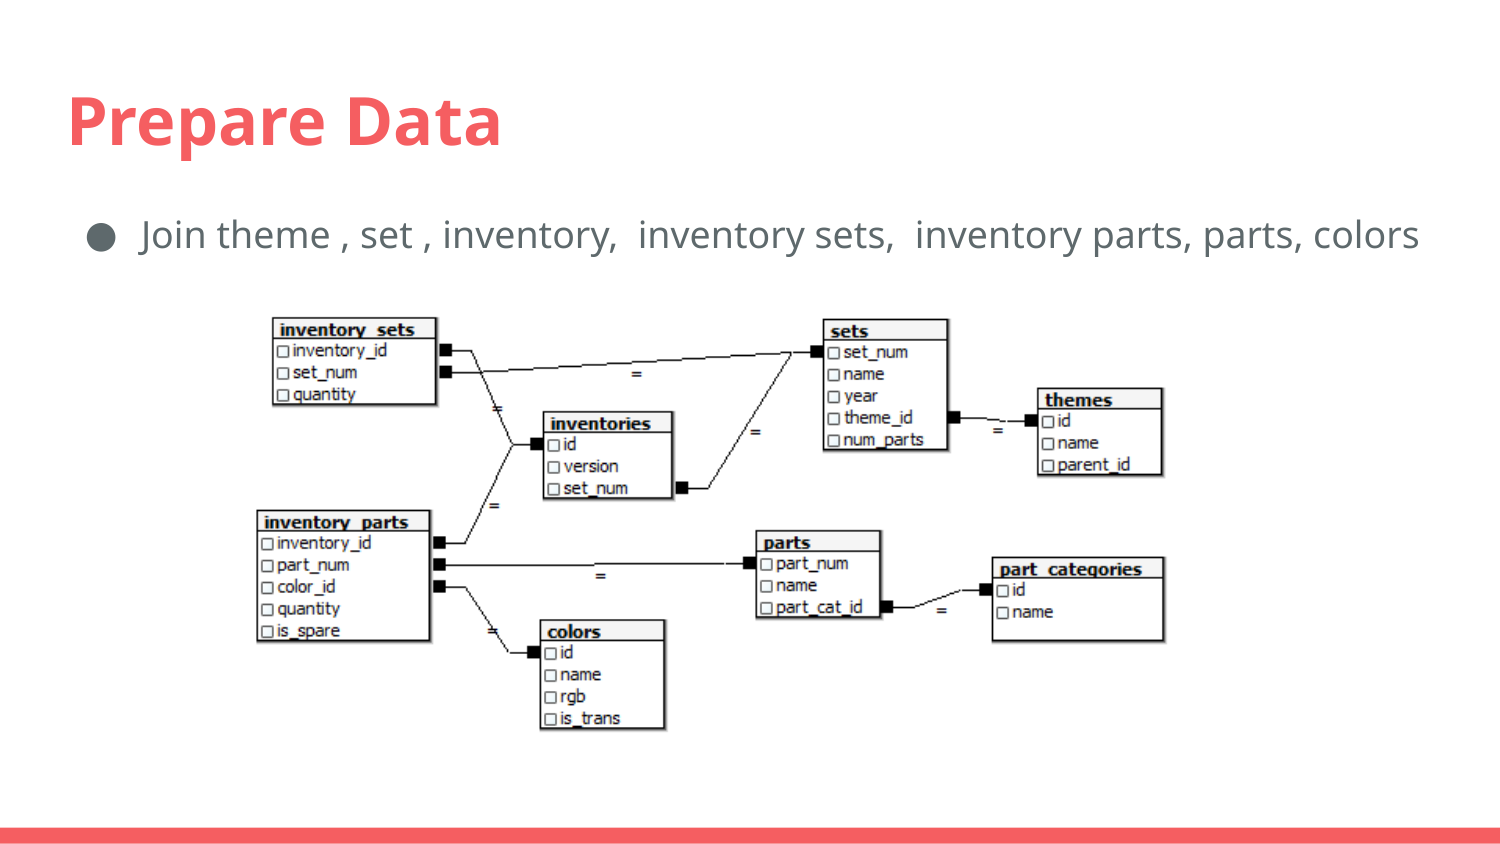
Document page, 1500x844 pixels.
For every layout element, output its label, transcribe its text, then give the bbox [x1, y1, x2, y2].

title Prepare Data [51, 64, 1449, 167]
list Join theme , set , inventory, inventory sets, inventory parts, parts, colors [51, 189, 1449, 750]
picture [227, 282, 1211, 762]
